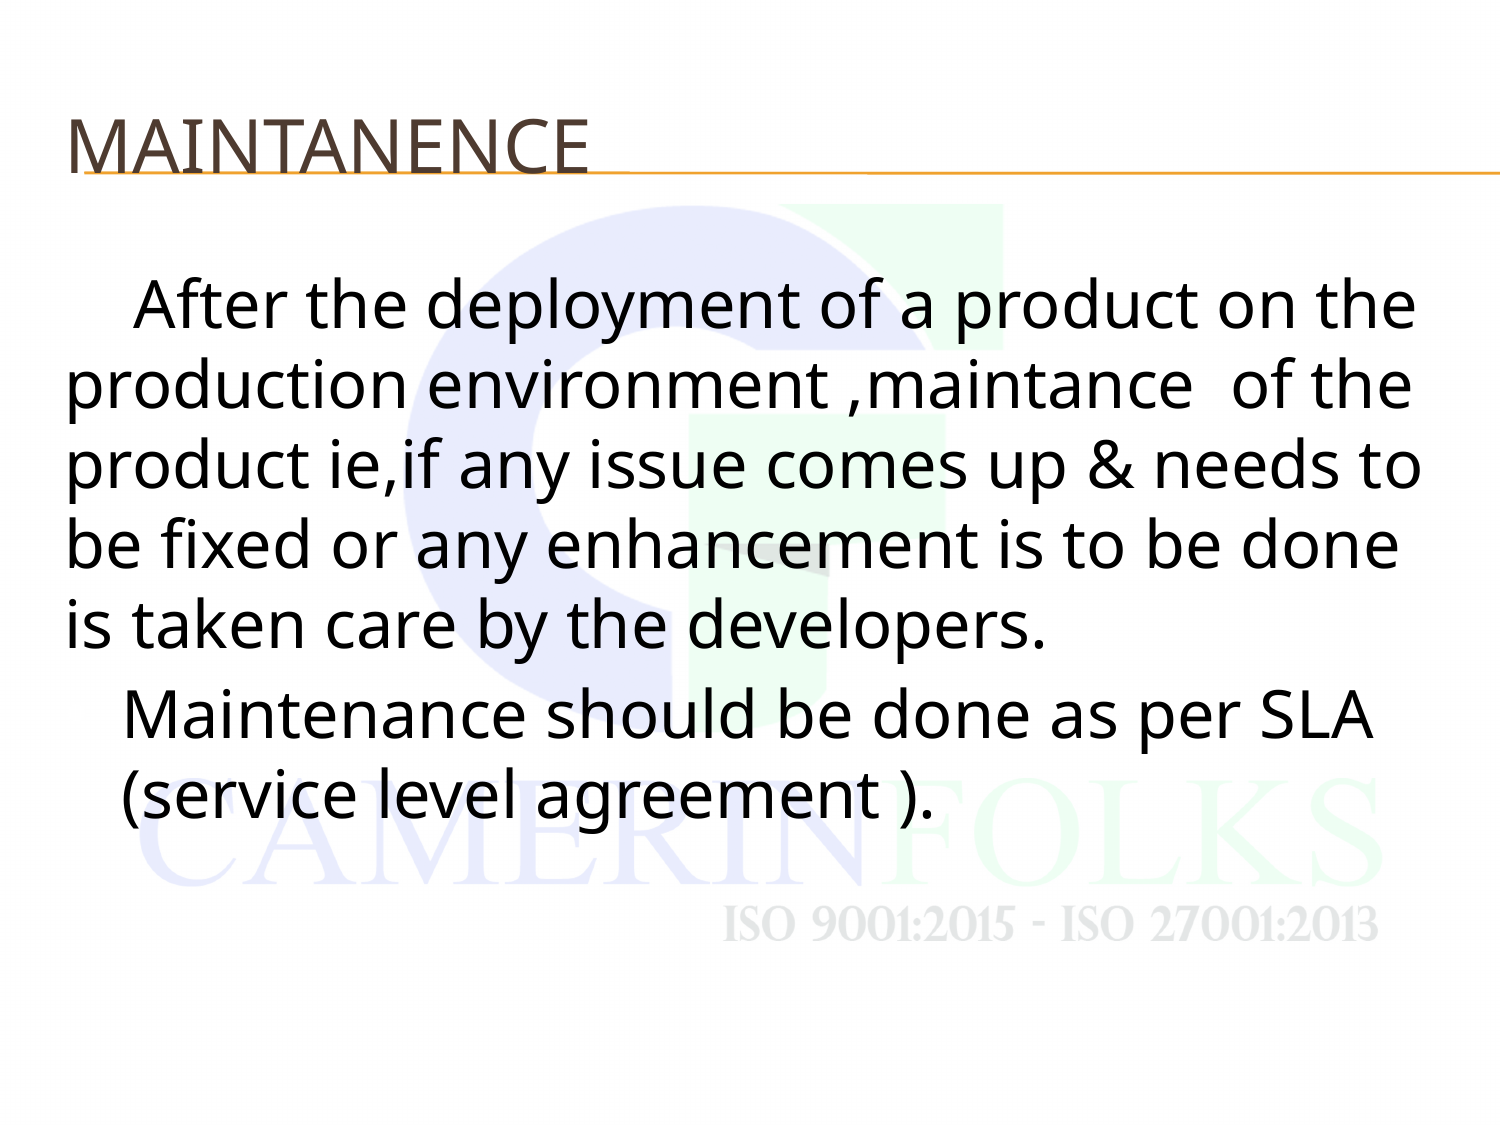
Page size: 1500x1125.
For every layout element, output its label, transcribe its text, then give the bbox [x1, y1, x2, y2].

list After the deployment of a product on the production environment ,maintance of the product ie,if any issue comes up & needs to be fixed or any enhancement is to be done is taken care by the developers. Maintenance should be done as per SLA (service level agreement ). [50, 254, 1475, 998]
title maintanence [50, 75, 1475, 213]
